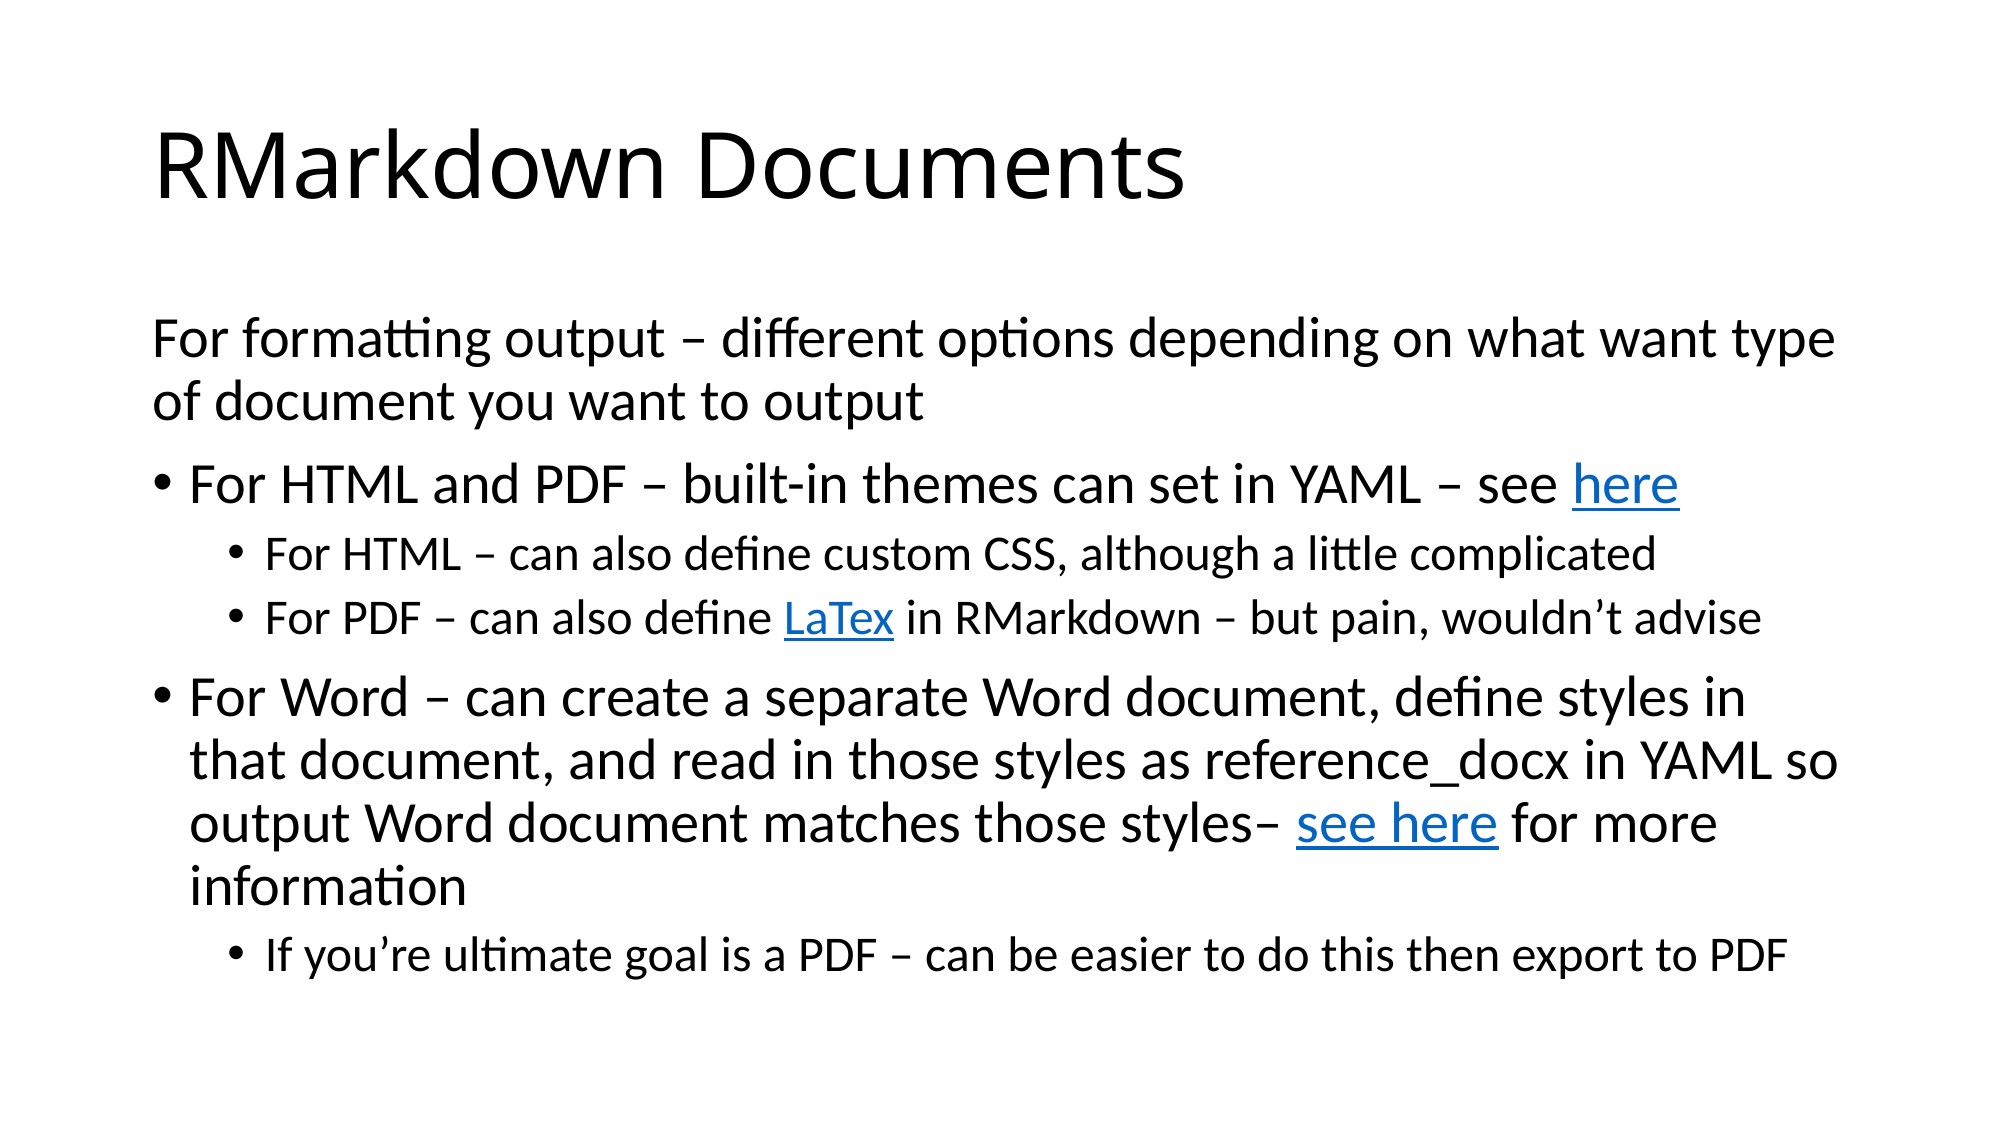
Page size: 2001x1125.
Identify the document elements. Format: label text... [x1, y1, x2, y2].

title RMarkdown Documents [137, 59, 1863, 278]
list For formatting output – different options depending on what want type of document you want to output For HTML and PDF – built-in themes can set in YAML – see here For HTML – can also define custom CSS, although a little complicated For PDF – can also define LaTex in RMarkdown – but pain, wouldn’t advise For Word – can create a separate Word document, define styles in that document, and read in those styles as reference_docx in YAML so output Word document matches those styles– see here for more information If you’re ultimate goal is a PDF – can be easier to do this then export to PDF [137, 299, 1863, 1014]
